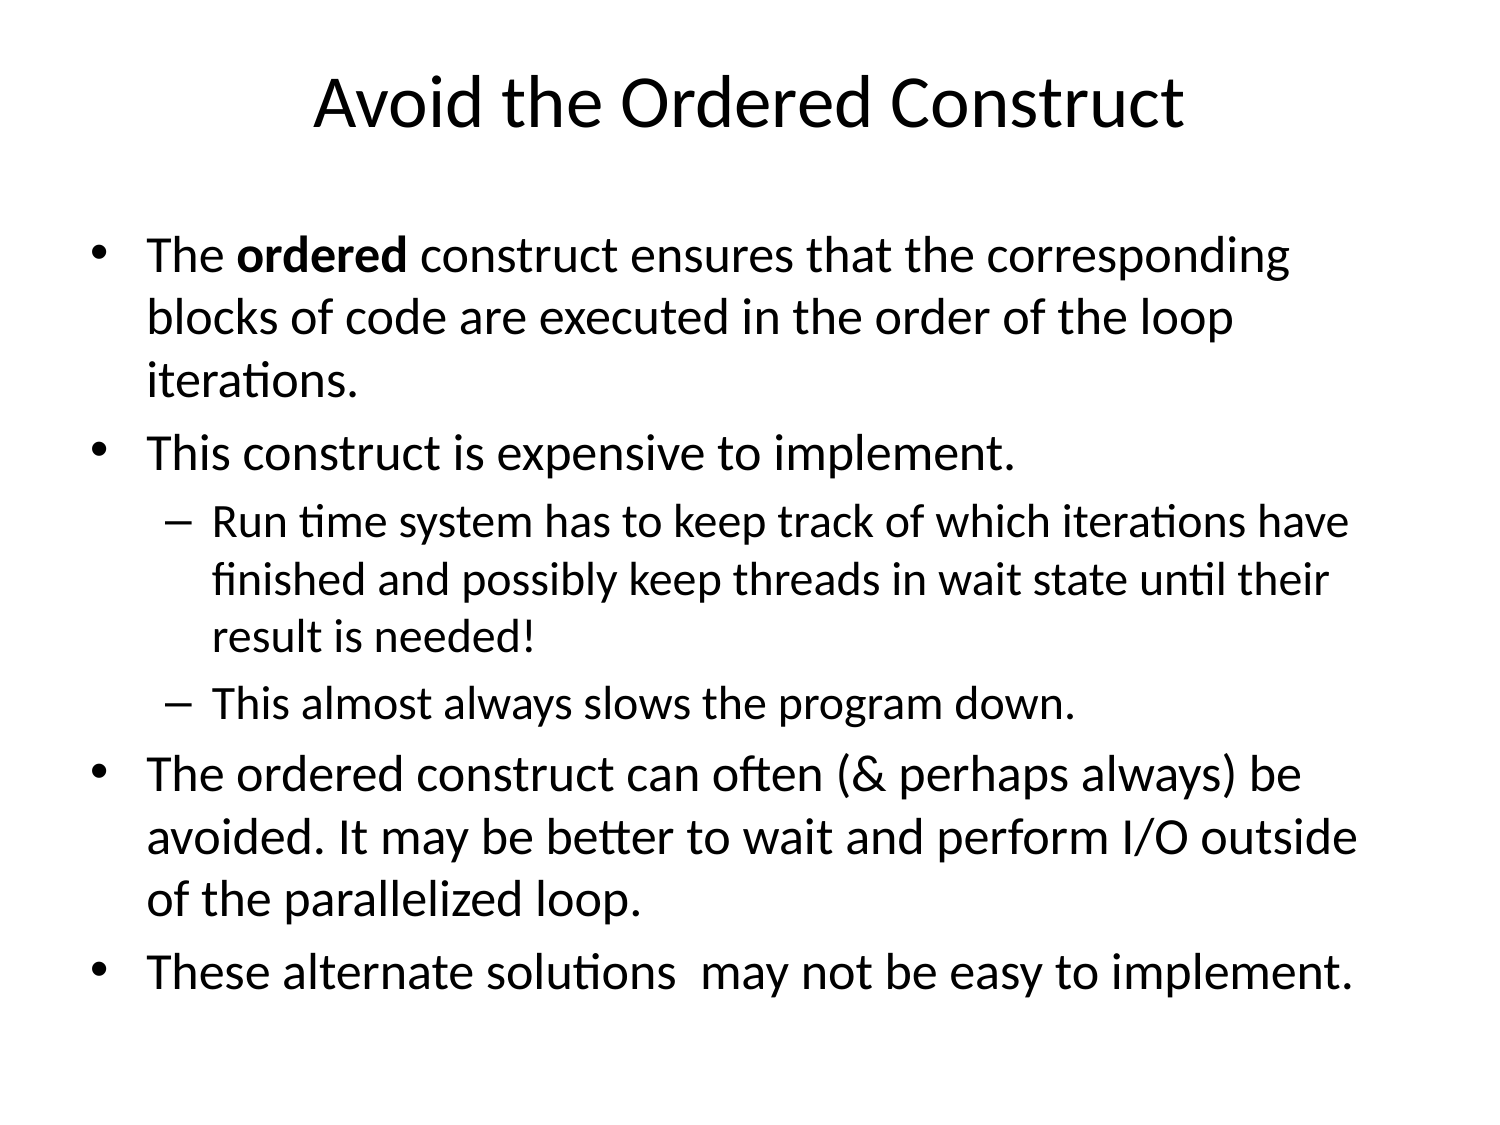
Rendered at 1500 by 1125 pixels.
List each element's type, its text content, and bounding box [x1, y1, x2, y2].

title Avoid the Ordered Construct [74, 44, 1426, 151]
list The ordered construct ensures that the corresponding blocks of code are executed in the order of the loop iterations. This construct is expensive to implement. Run time system has to keep track of which iterations have finished and possibly keep threads in wait state until their result is needed! This almost always slows the program down. The ordered construct can often (& perhaps always) be avoided. It may be better to wait and perform I/O outside of the parallelized loop. These alternate solutions may not be easy to implement. [74, 212, 1426, 1038]
